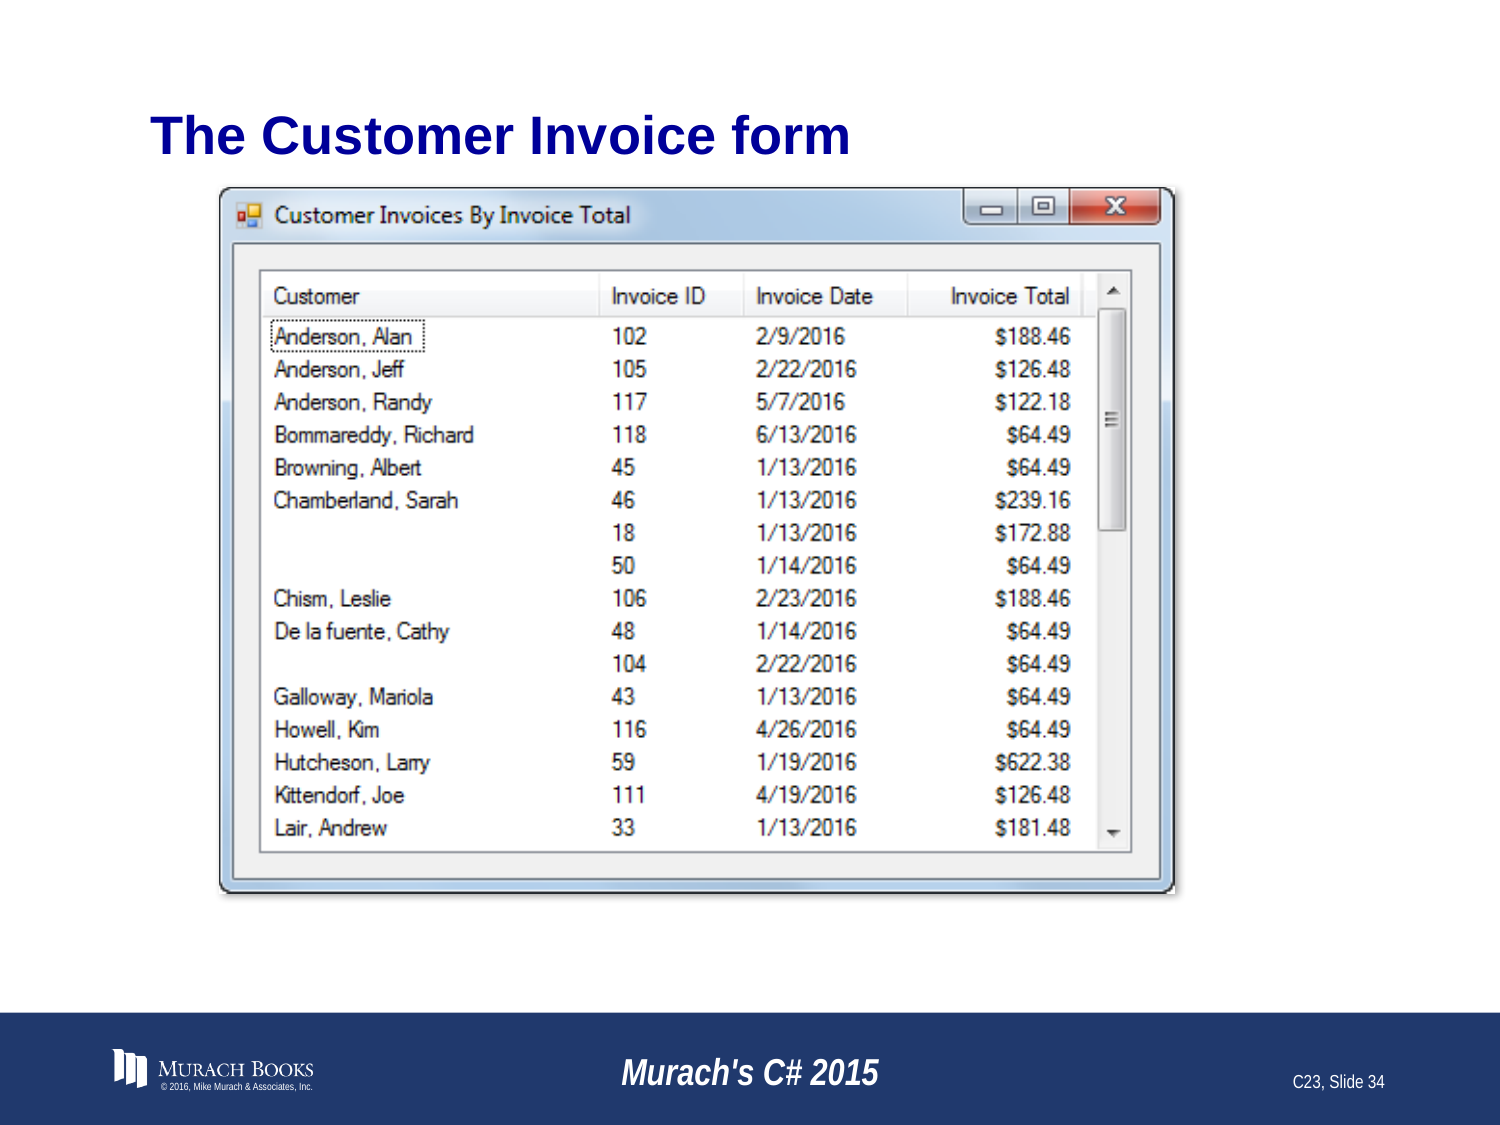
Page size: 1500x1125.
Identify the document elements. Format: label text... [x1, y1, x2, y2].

footer © 2016, Mike Murach & Associates, Inc. [12, 1025, 463, 1100]
slide_number C23, Slide 34 [1087, 1025, 1400, 1100]
title The Customer Invoice form [150, 99, 1350, 166]
slide_number Murach's C# 2015 [463, 1025, 1050, 1100]
picture [219, 187, 1176, 894]
